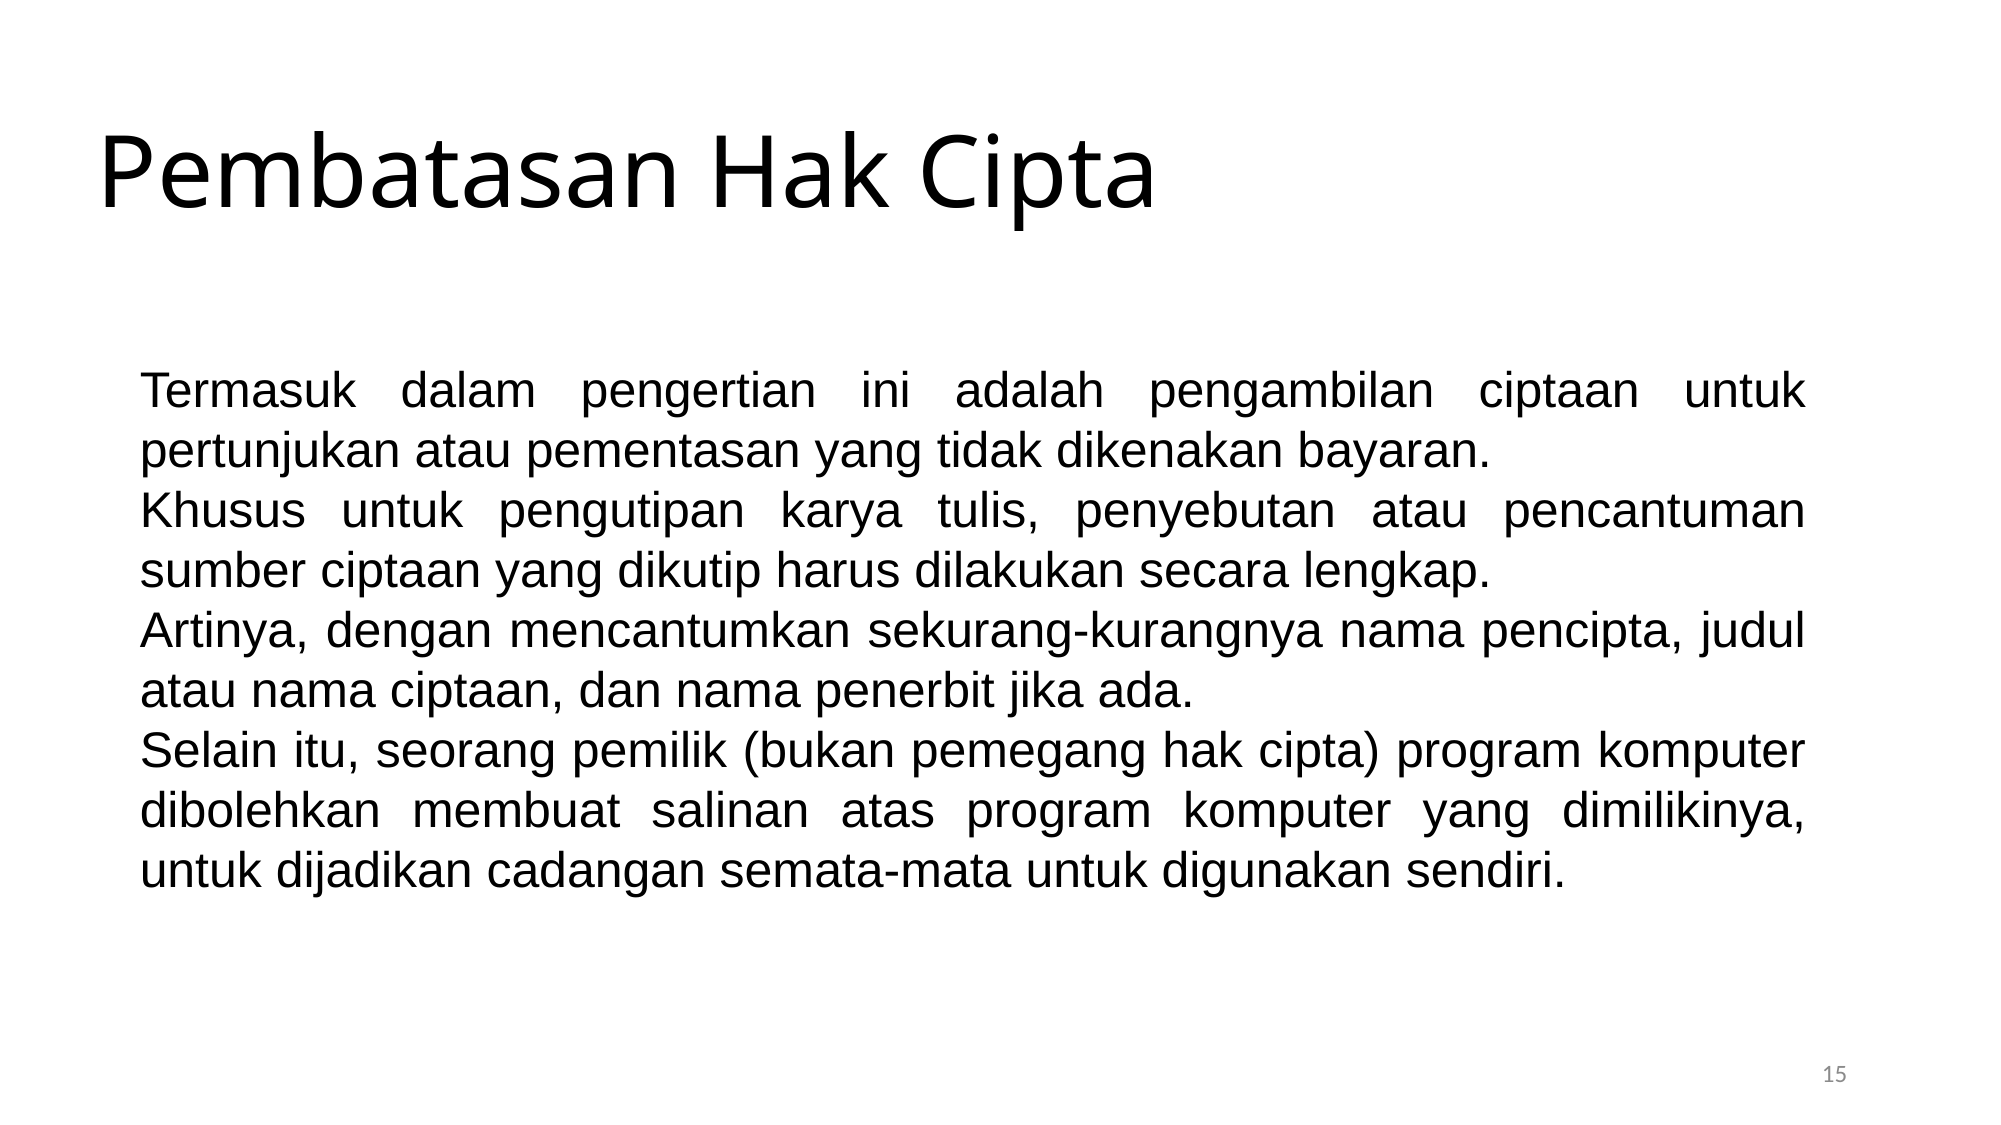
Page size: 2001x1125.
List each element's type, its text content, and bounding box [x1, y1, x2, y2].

text_box Pembatasan Hak Cipta [81, 100, 1176, 235]
slide_number 15 [1412, 1042, 1863, 1103]
text_box Termasuk dalam pengertian ini adalah pengambilan ciptaan untuk pertunjukan atau pementasan yang tidak dikenakan bayaran. Khusus untuk pengutipan karya tulis, penyebutan atau pencantuman sumber ciptaan yang dikutip harus dilakukan secara lengkap. Artinya, dengan mencantumkan sekurang-kurangnya nama pencipta, judul atau nama ciptaan, dan nama penerbit jika ada. Selain itu, seorang pemilik (bukan pemegang hak cipta) program komputer dibolehkan membuat salinan atas program komputer yang dimilikinya, untuk dijadikan cadangan semata-mata untuk digunakan sendiri. [125, 349, 1822, 905]
